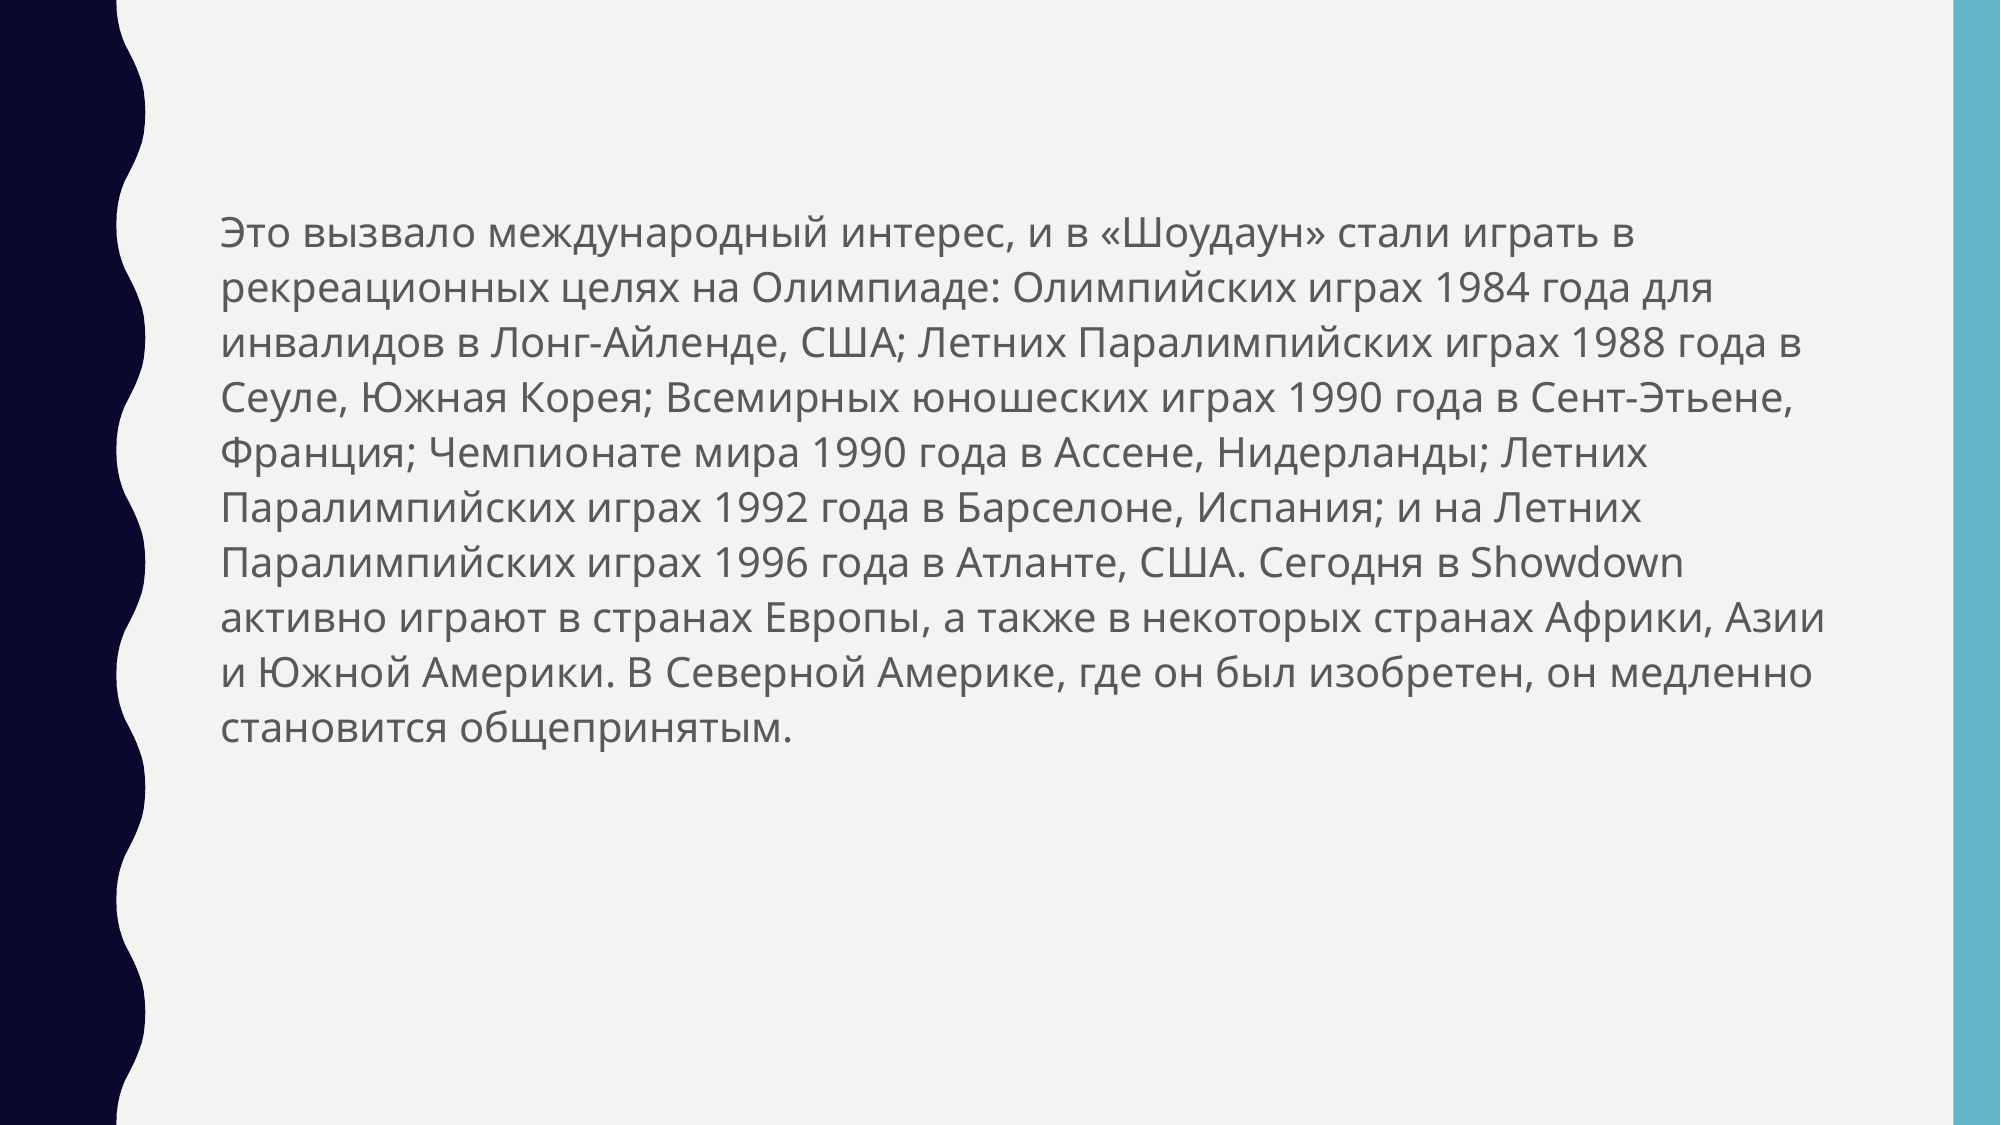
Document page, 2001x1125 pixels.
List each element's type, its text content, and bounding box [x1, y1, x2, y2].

list Это вызвало международный интерес, и в «Шоудаун» стали играть в рекреационных целях на Олимпиаде: Олимпийских играх 1984 года для инвалидов в Лонг-Айленде, США; Летних Паралимпийских играх 1988 года в Сеуле, Южная Корея; Всемирных юношеских играх 1990 года в Сент-Этьене, Франция; Чемпионате мира 1990 года в Ассене, Нидерланды; Летних Паралимпийских играх 1992 года в Барселоне, Испания; и на Летних Паралимпийских играх 1996 года в Атланте, США. Сегодня в Showdown активно играют в странах Европы, а также в некоторых странах Африки, Азии и Южной Америки. В Северной Америке, где он был изобретен, он медленно становится общепринятым. [205, 193, 1875, 965]
